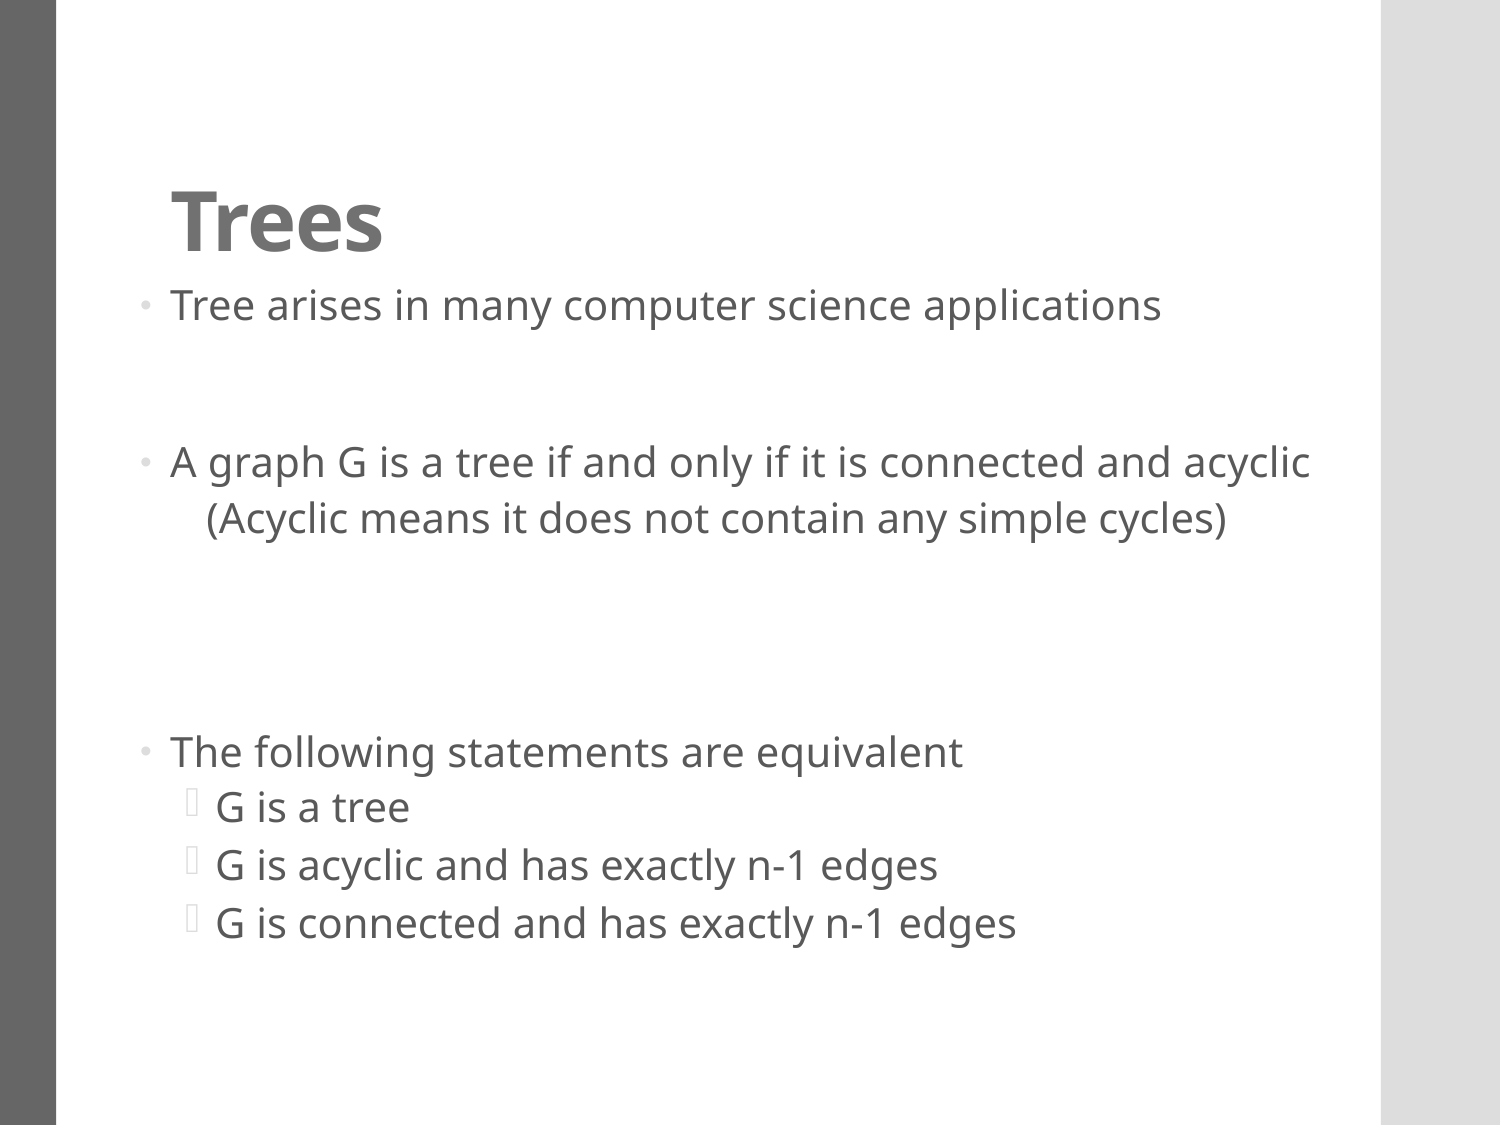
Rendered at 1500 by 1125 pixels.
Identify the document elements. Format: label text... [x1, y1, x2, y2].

title Trees [155, 60, 1348, 277]
list Tree arises in many computer science applications A graph G is a tree if and only if it is connected and acyclic (Acyclic means it does not contain any simple cycles) The following statements are equivalent G is a tree G is acyclic and has exactly n-1 edges G is connected and has exactly n-1 edges [125, 277, 1500, 1090]
